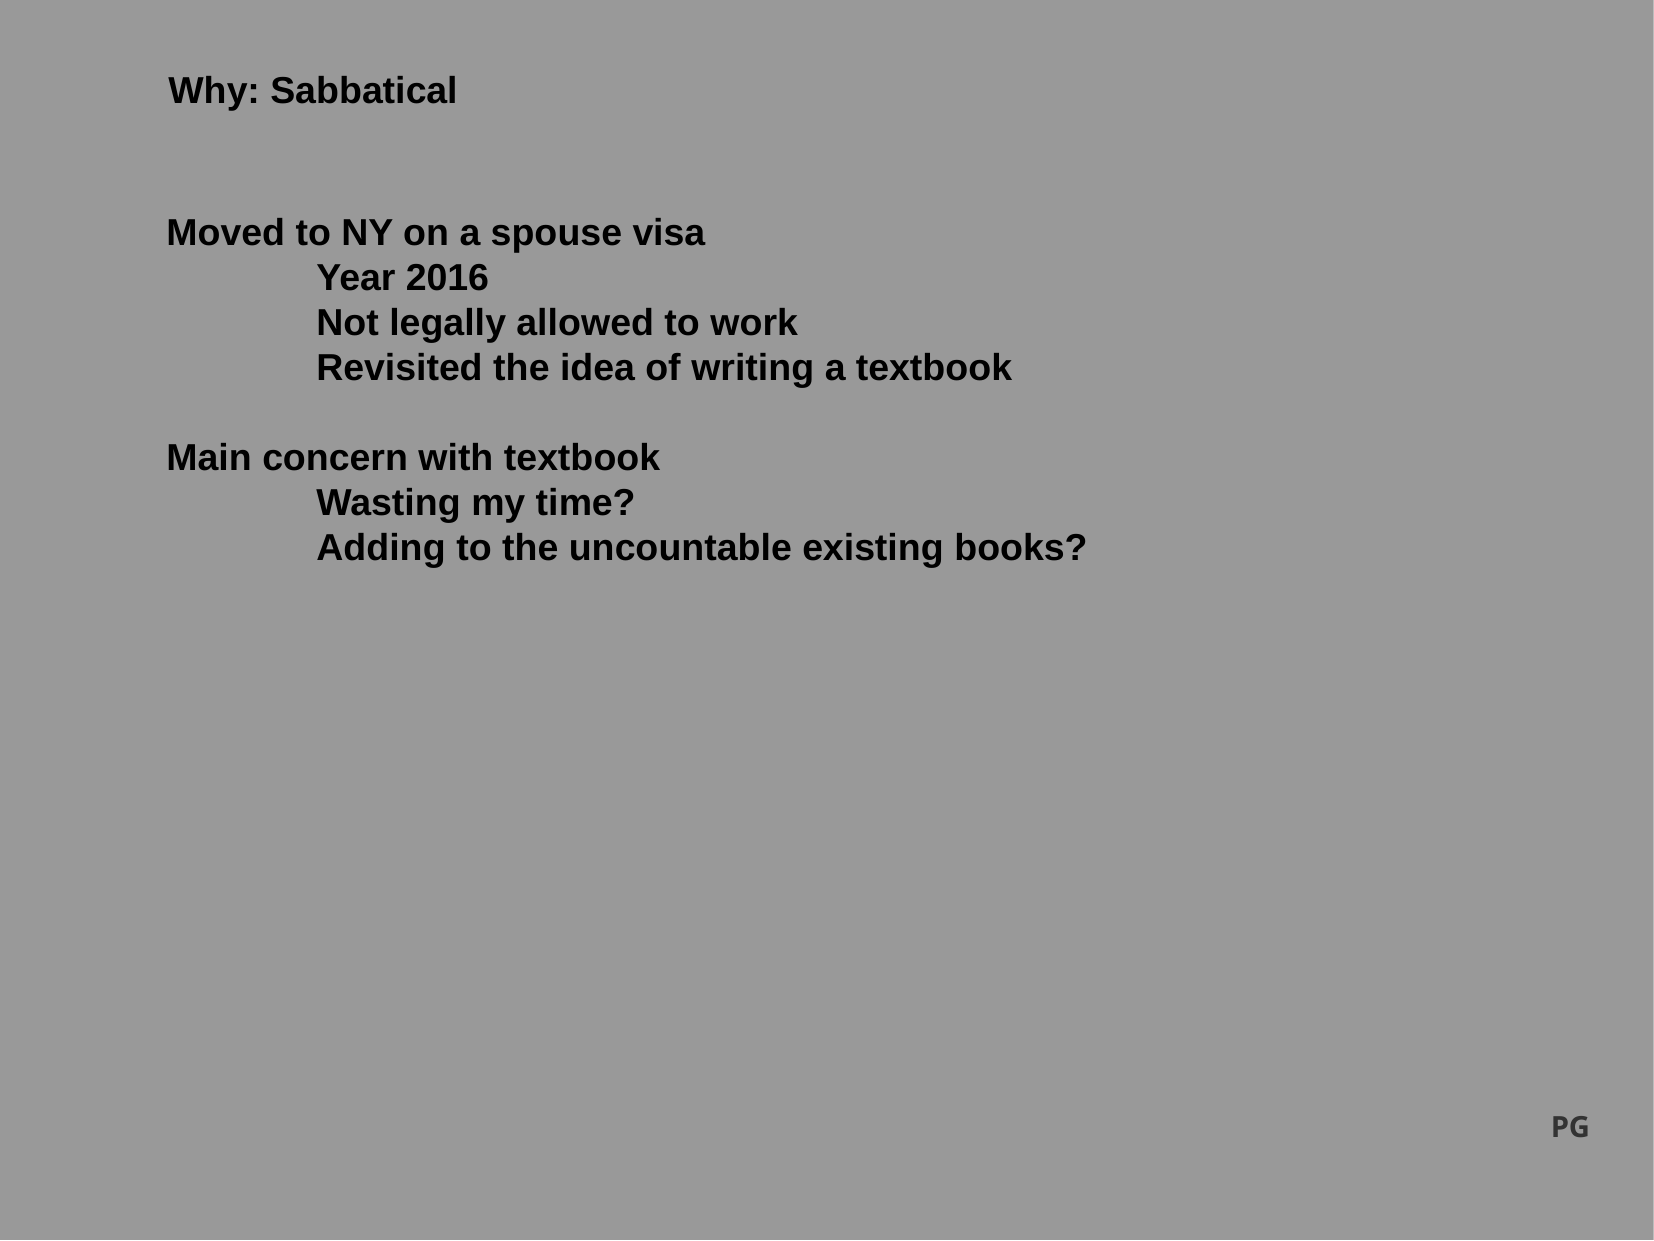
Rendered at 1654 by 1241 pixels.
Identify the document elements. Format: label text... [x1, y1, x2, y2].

text_box Why: Sabbatical [153, 59, 1589, 118]
text_box Moved to NY on a spouse visa Year 2016 Not legally allowed to work Revisited the idea of writing a textbook Main concern with textbook Wasting my time? Adding to the uncountable existing books? [151, 200, 1587, 995]
